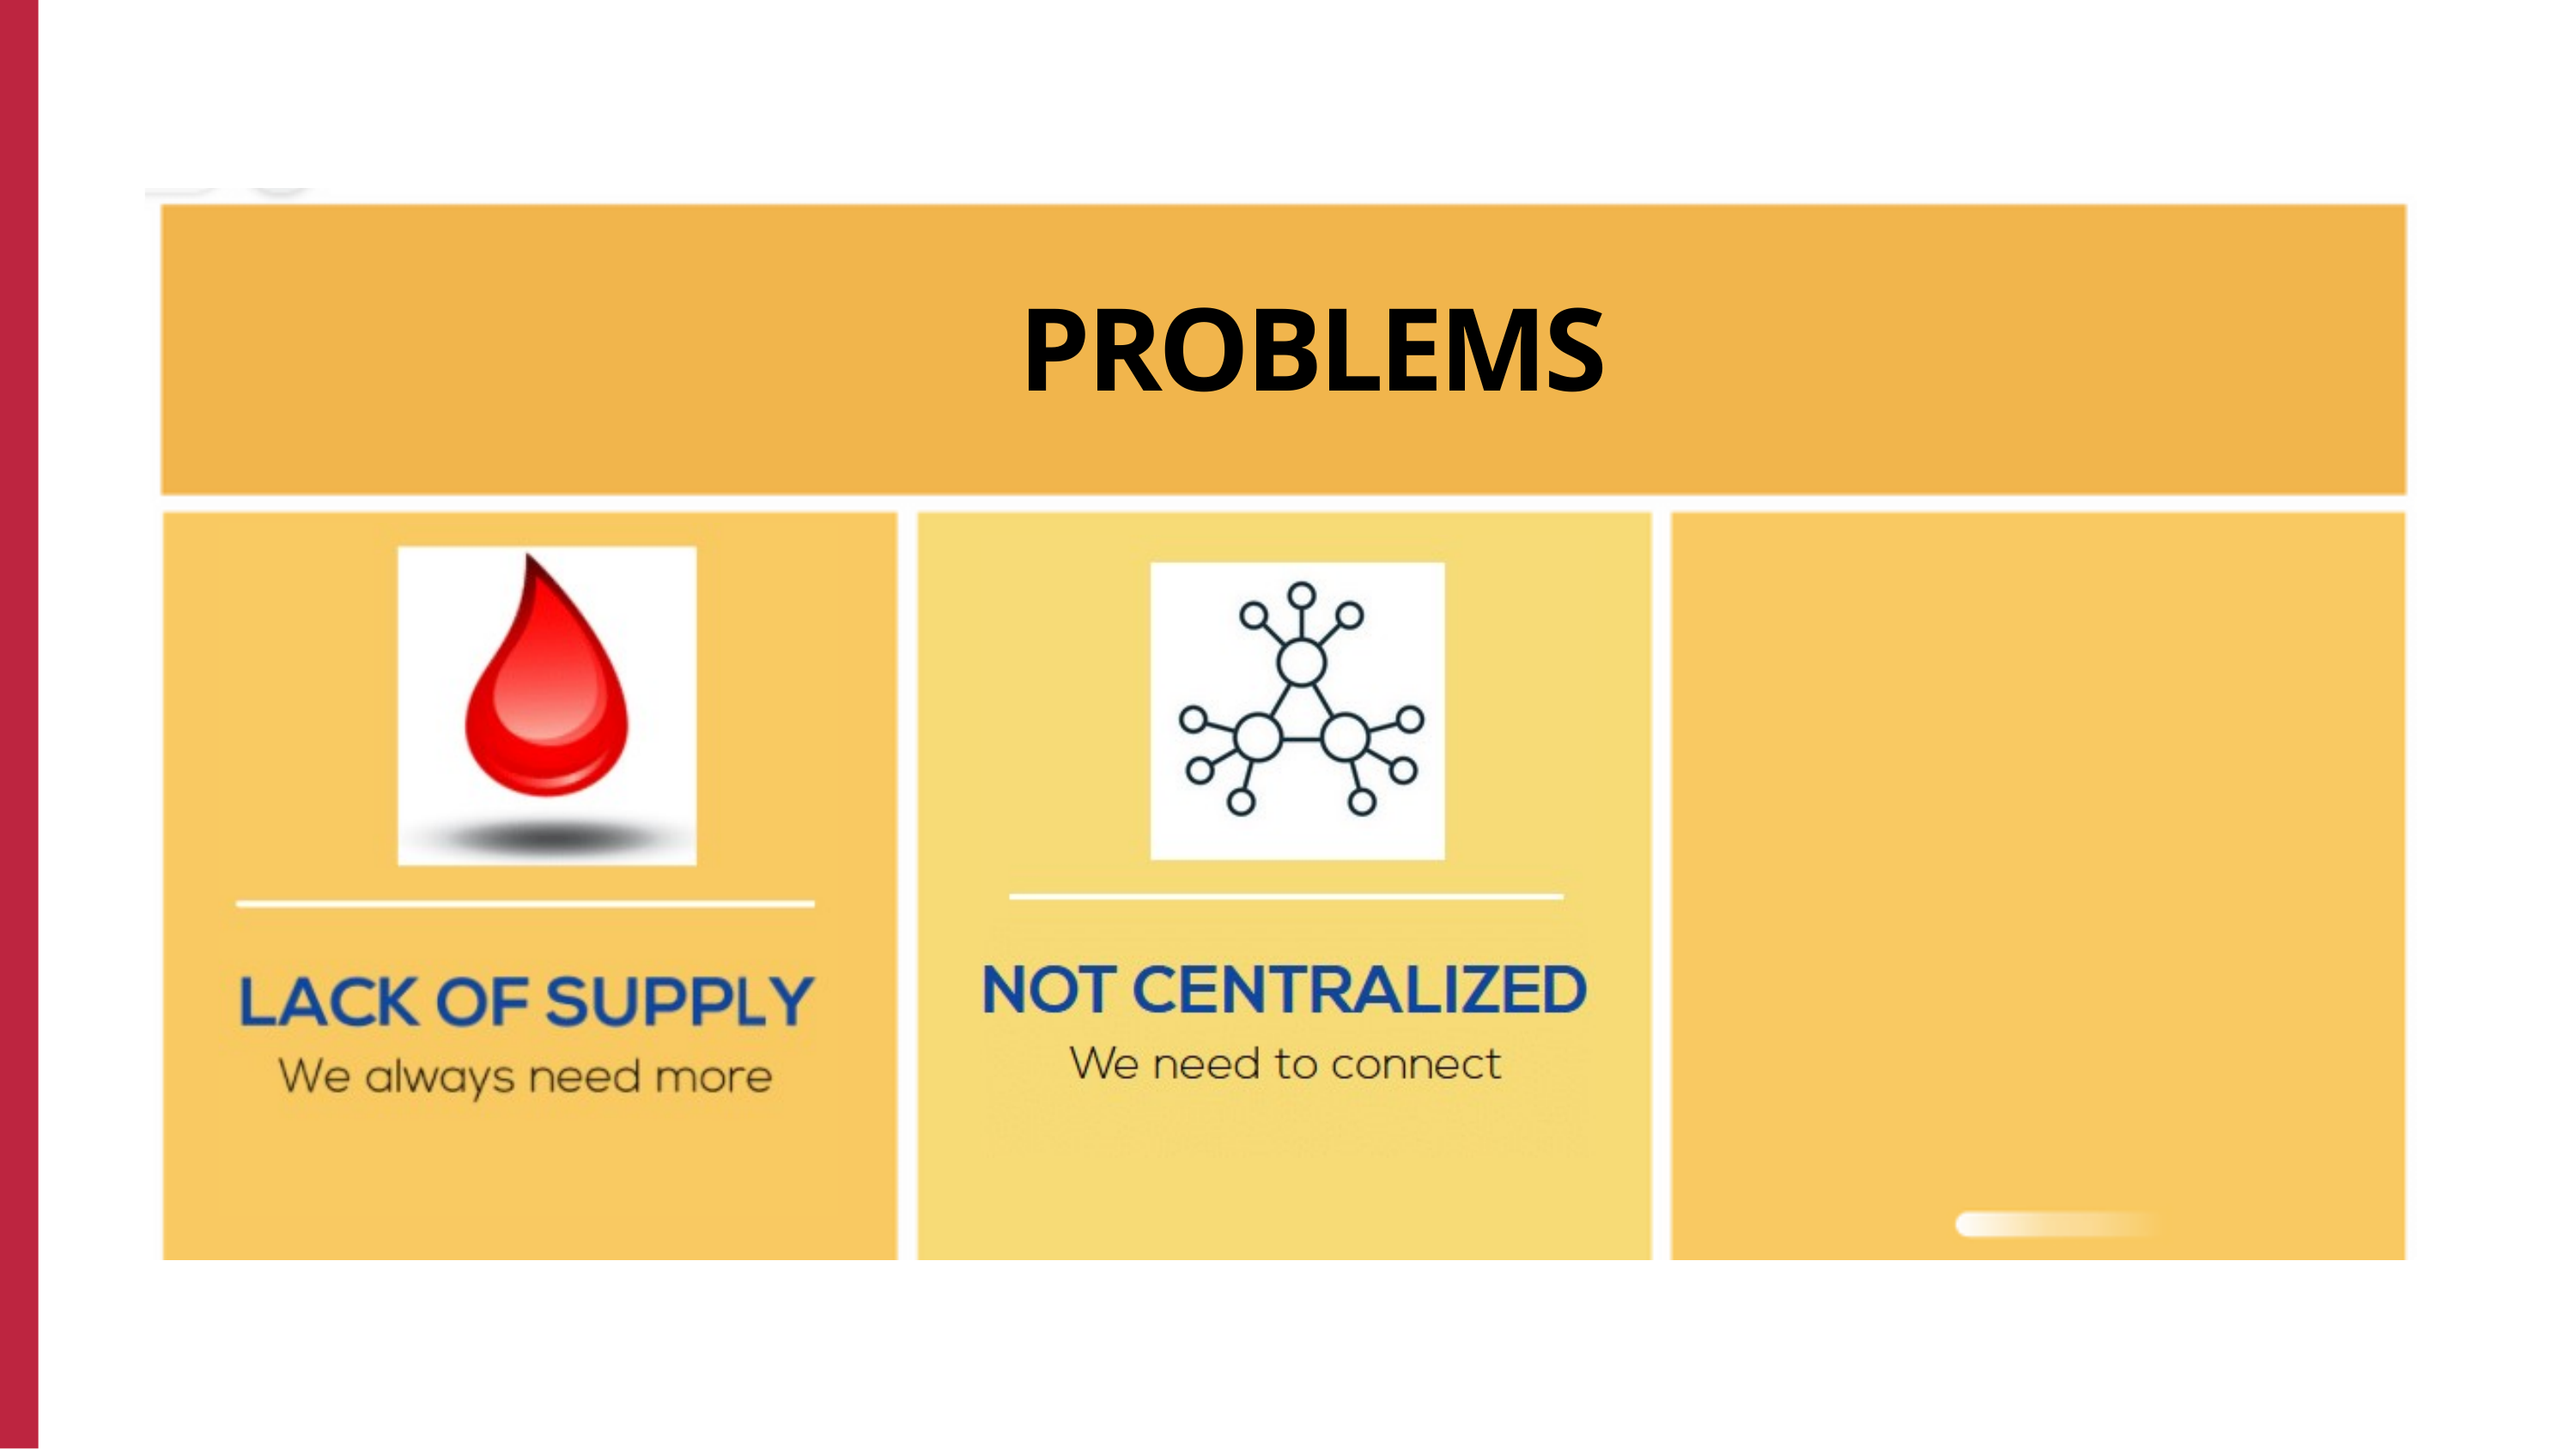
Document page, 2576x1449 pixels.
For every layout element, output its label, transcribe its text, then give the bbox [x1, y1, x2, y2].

text_box [144, 188, 2417, 1260]
text_box [218, 523, 839, 1217]
text_box [980, 535, 1596, 1158]
title PROBLEMS [938, 274, 1638, 518]
text_box [0, 0, 39, 1449]
